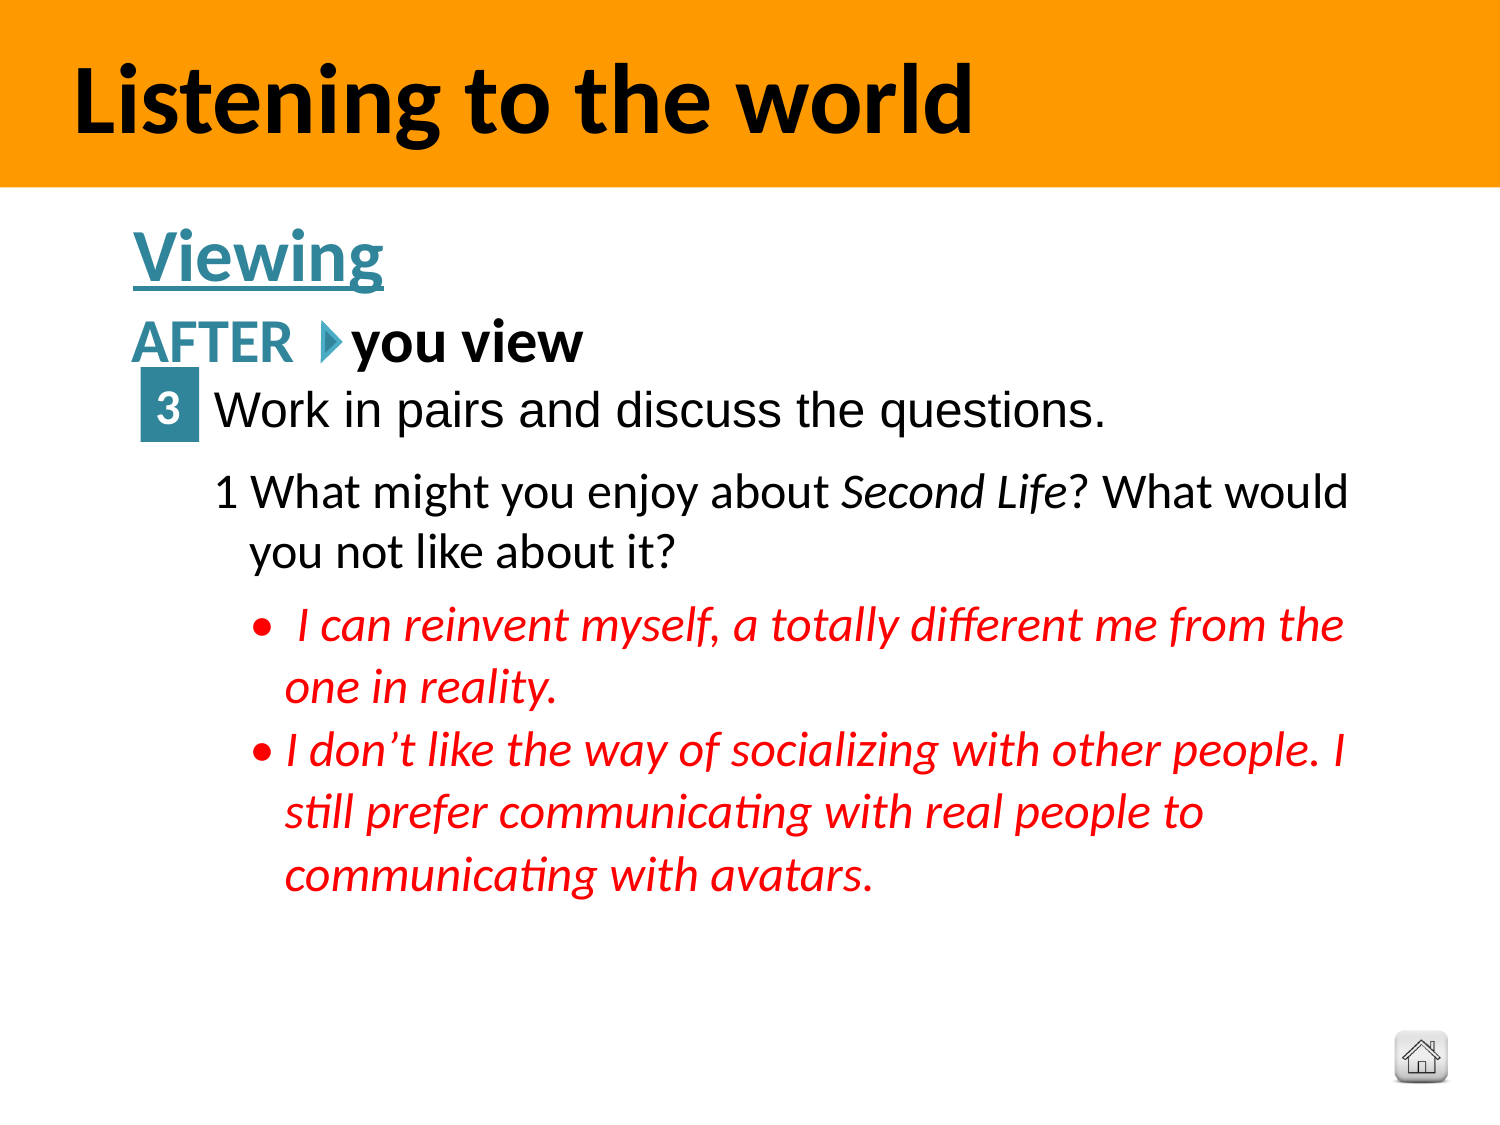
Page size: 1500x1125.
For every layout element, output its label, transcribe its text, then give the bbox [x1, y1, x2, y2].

picture [1382, 1019, 1460, 1097]
text_box Viewing [118, 199, 399, 291]
text_box 1 What might you enjoy about Second Life? What would you not like about it? [199, 451, 1395, 586]
text_box Listening to the world [0, 0, 1500, 188]
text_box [116, 292, 762, 385]
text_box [140, 366, 1301, 446]
text_box • I can reinvent myself, a totally different me from the one in reality. • I don’t like the way of socializing with other people. I still prefer communicating with real people to communicating with avatars. [234, 586, 1383, 909]
